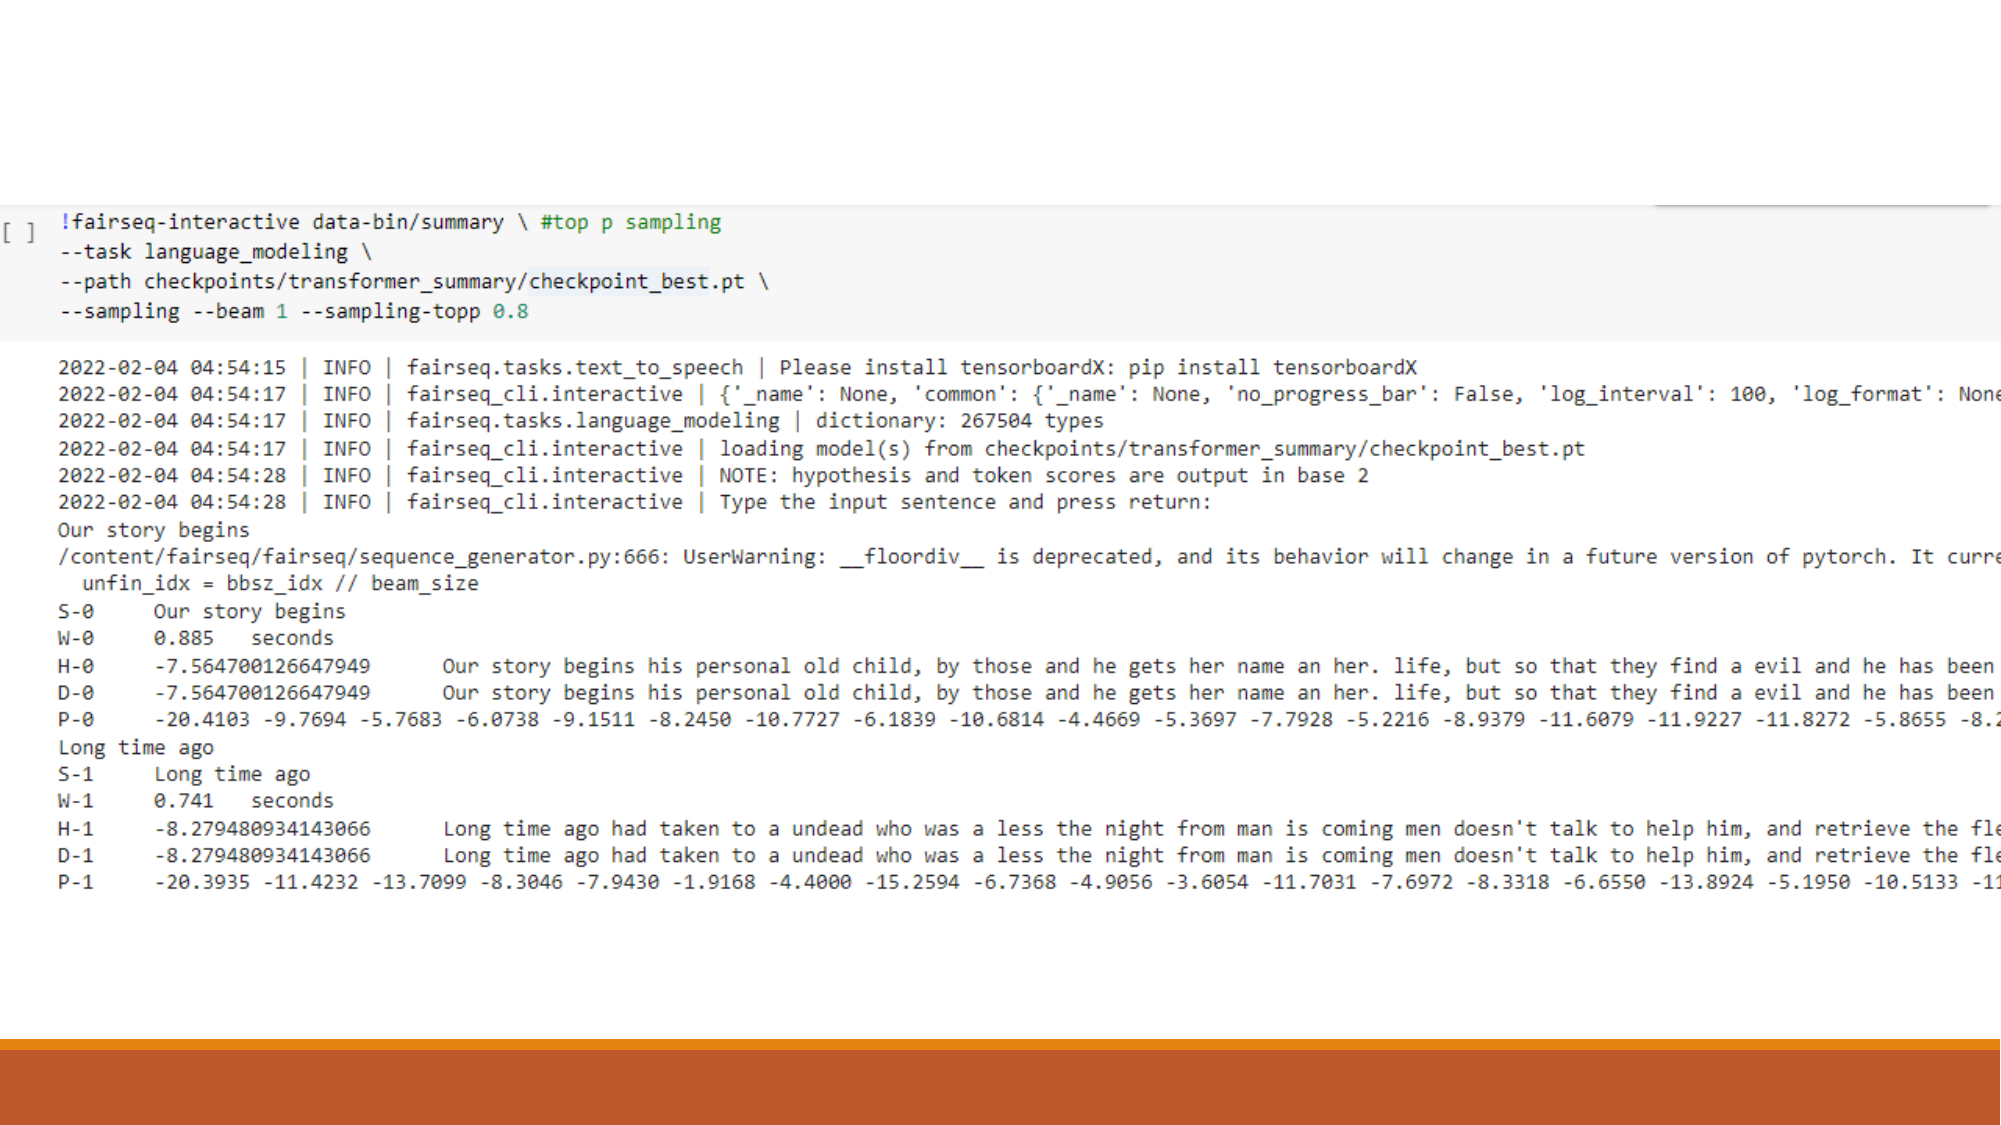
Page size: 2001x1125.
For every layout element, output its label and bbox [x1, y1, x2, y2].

picture [0, 205, 2001, 898]
